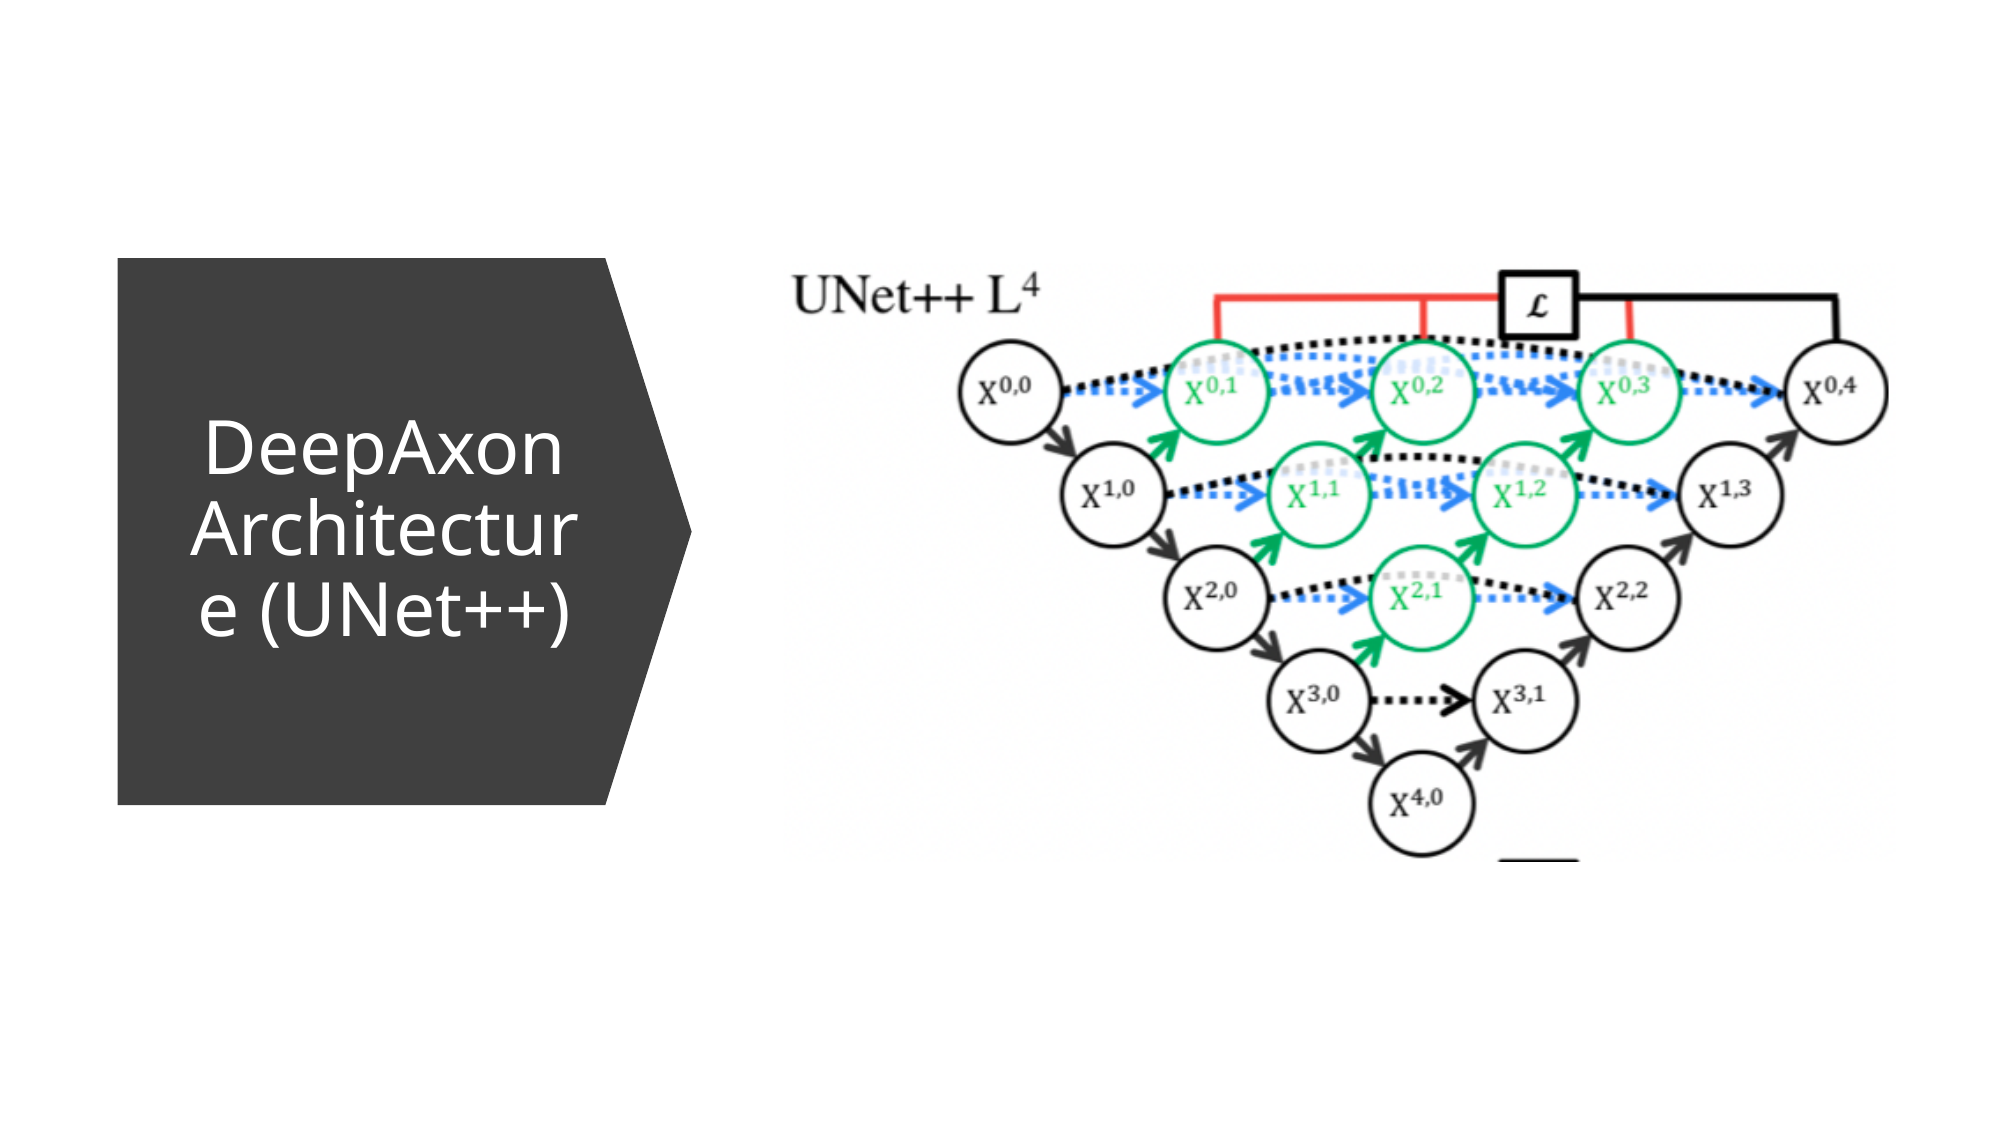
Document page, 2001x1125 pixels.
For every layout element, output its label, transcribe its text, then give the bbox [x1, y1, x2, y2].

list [783, 263, 1896, 862]
title DeepAxon Architecture (UNet++) [168, 322, 601, 741]
text_box [116, 257, 693, 807]
